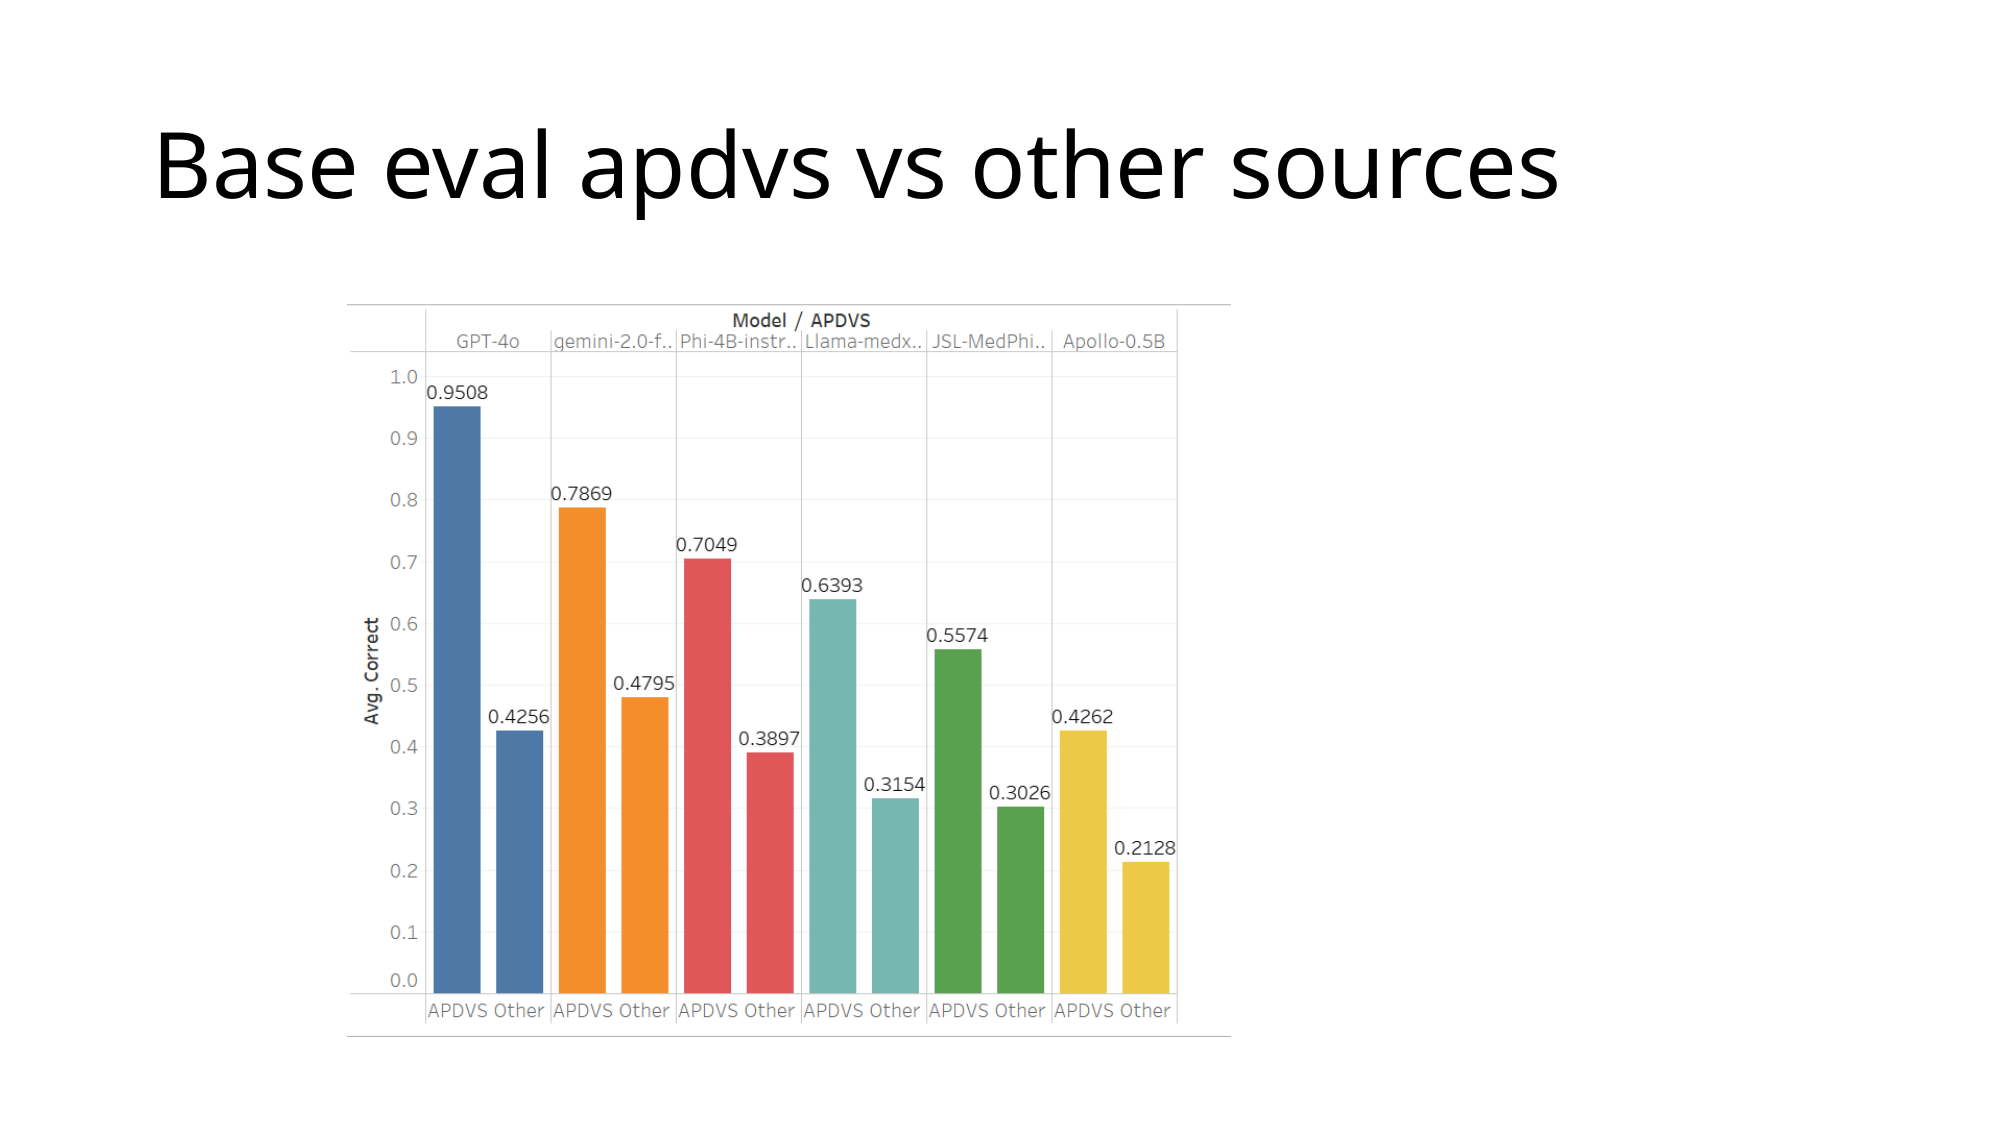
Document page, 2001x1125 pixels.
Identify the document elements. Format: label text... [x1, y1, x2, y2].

picture [347, 299, 1231, 1037]
title Base eval apdvs vs other sources [137, 59, 1863, 278]
